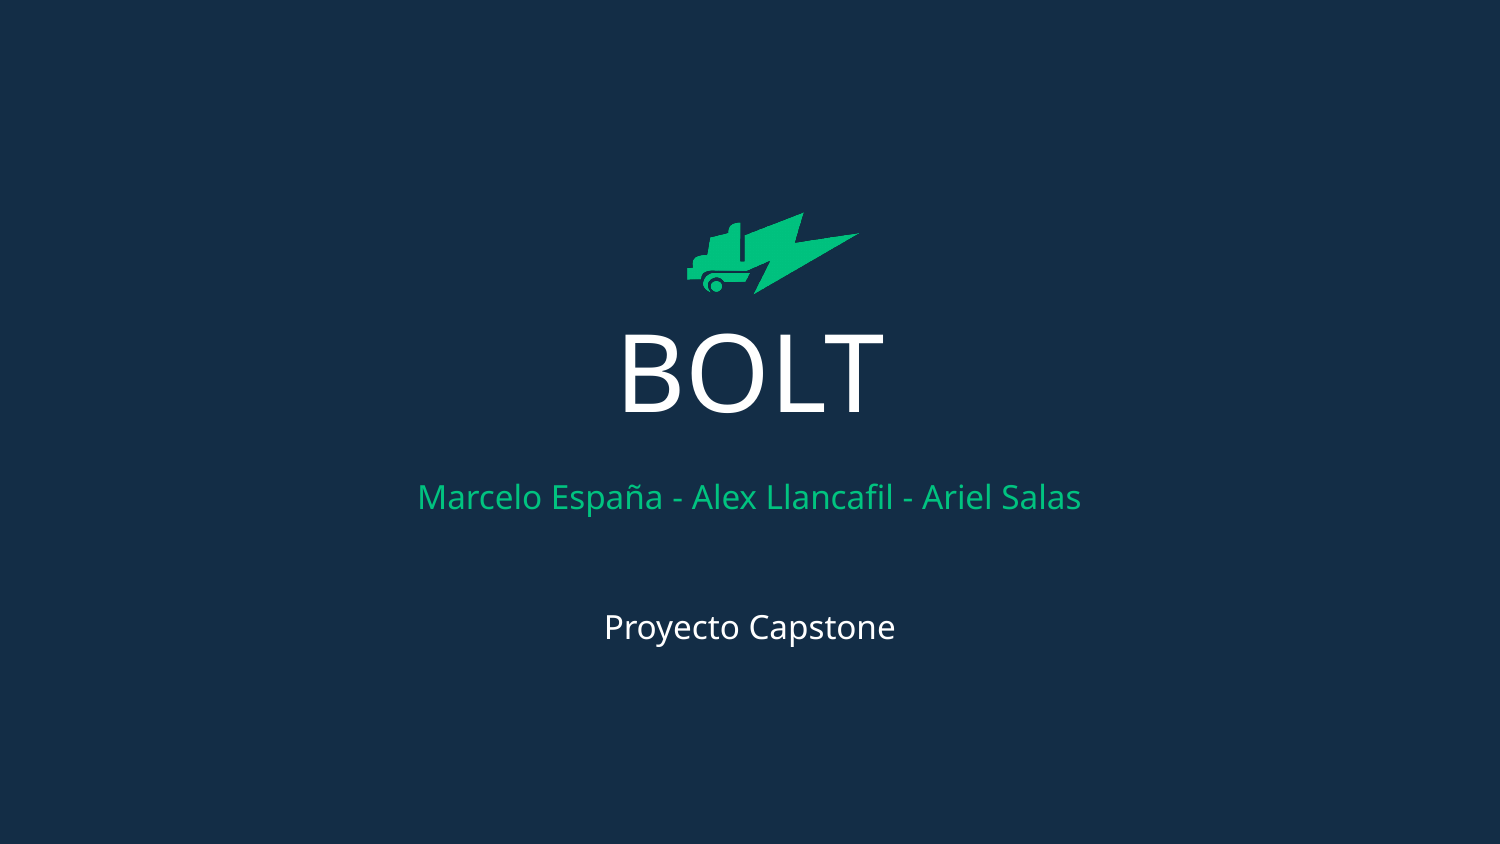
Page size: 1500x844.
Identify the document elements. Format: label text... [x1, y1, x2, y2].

subtitle Proyecto Capstone [51, 588, 1449, 719]
title BOLT [51, 122, 1449, 458]
subtitle Marcelo España - Alex Llancafil - Ariel Salas [51, 458, 1449, 588]
picture [686, 211, 860, 295]
